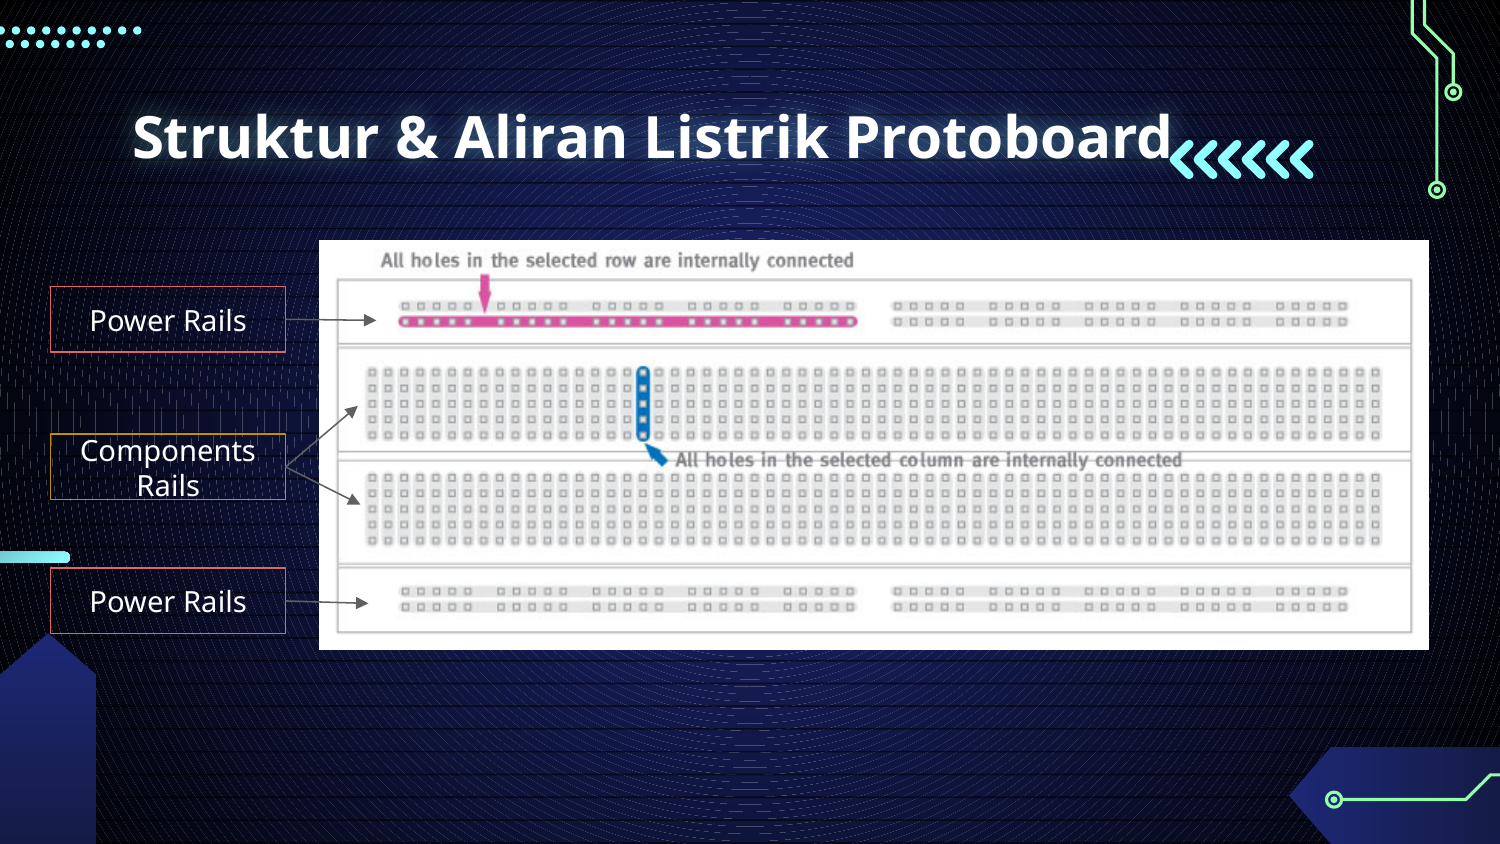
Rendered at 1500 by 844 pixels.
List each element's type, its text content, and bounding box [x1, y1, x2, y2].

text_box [285, 600, 369, 604]
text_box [1168, 139, 1315, 180]
text_box Power Rails [50, 286, 286, 353]
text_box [285, 466, 361, 505]
title Struktur & Aliran Listrik Protoboard [116, 88, 1383, 183]
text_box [285, 405, 359, 466]
text_box Power Rails [50, 568, 286, 634]
text_box Components Rails [50, 434, 280, 500]
picture [318, 240, 1429, 651]
